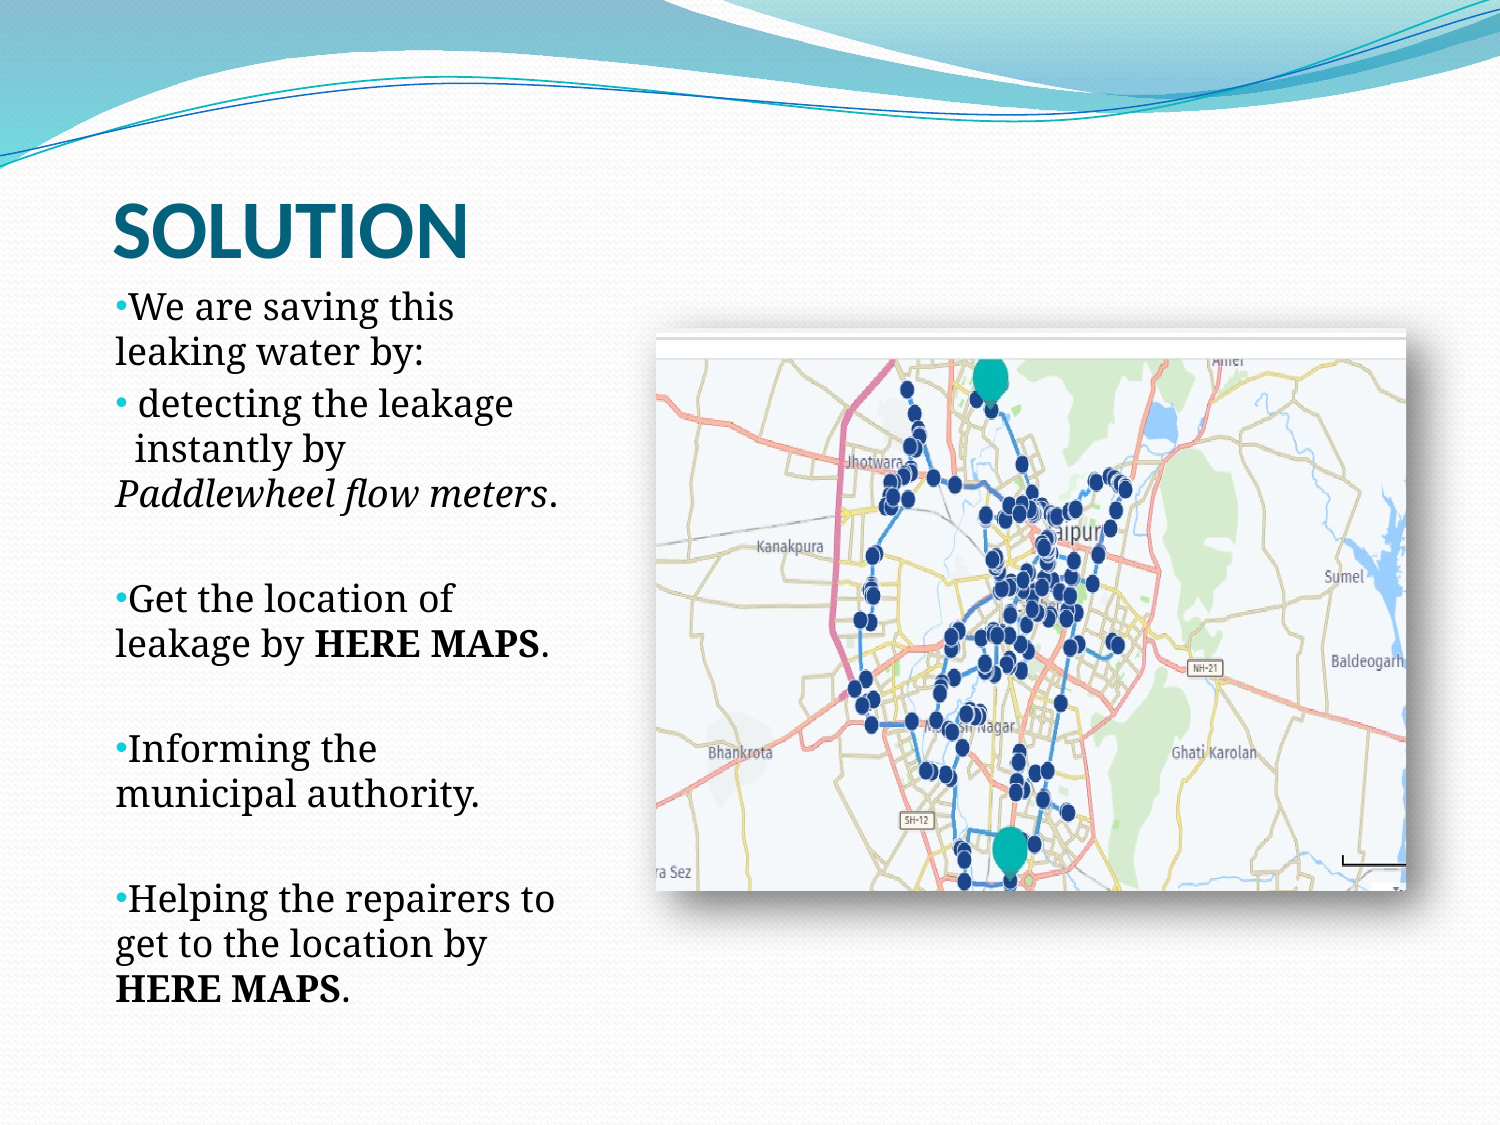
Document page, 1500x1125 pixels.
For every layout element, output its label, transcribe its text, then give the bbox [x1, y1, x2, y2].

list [655, 327, 1407, 891]
title SOLUTION [112, 84, 563, 275]
list We are saving this leaking water by: detecting the leakage instantly by Paddlewheel flow meters. Get the location of leakage by HERE MAPS. Informing the municipal authority. Helping the repairers to get to the location by HERE MAPS. [112, 275, 563, 1025]
